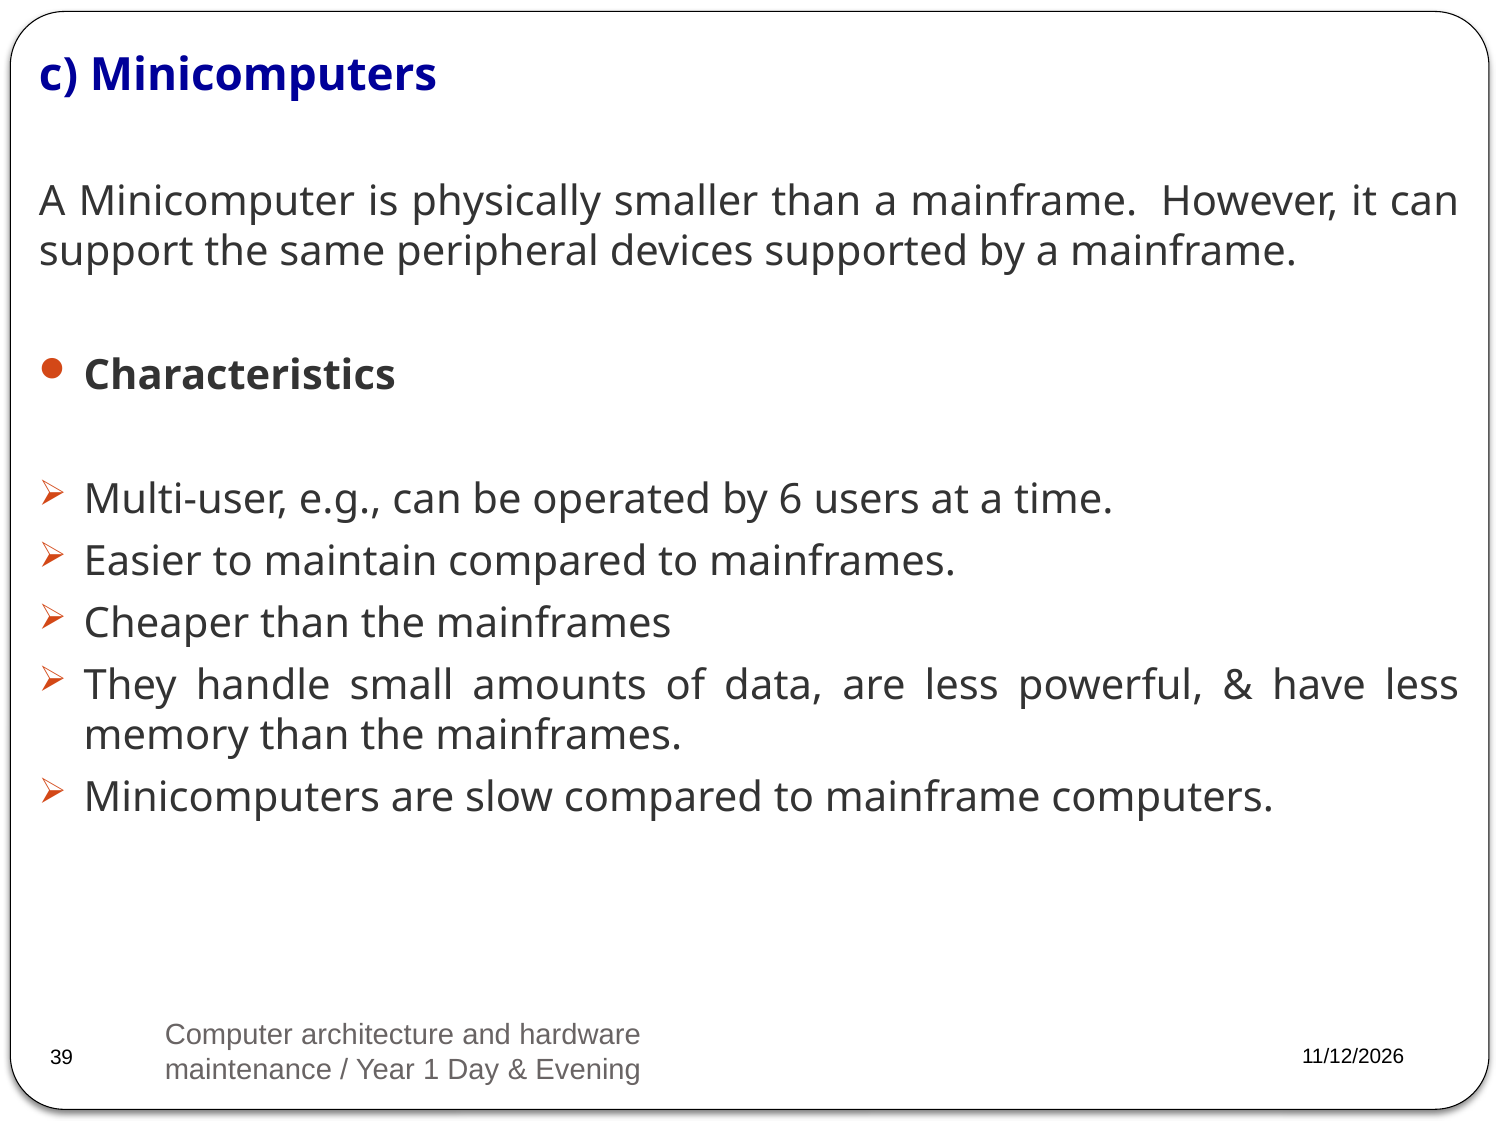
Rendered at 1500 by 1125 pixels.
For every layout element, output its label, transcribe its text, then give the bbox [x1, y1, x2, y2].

list c) Minicomputers A Minicomputer is physically smaller than a mainframe. However, it can support the same peripheral devices supported by a mainframe. Characteristics Multi-user, e.g., can be operated by 6 users at a time. Easier to maintain compared to mainframes. Cheaper than the mainframes They handle small amounts of data, are less powerful, & have less memory than the mainframes. Minicomputers are slow compared to mainframe computers. [23, 37, 1476, 1000]
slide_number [1012, 1015, 1419, 1094]
slide_number 39 [23, 1018, 99, 1094]
footer Computer architecture and hardware maintenance / Year 1 Day & Evening [150, 1012, 800, 1088]
